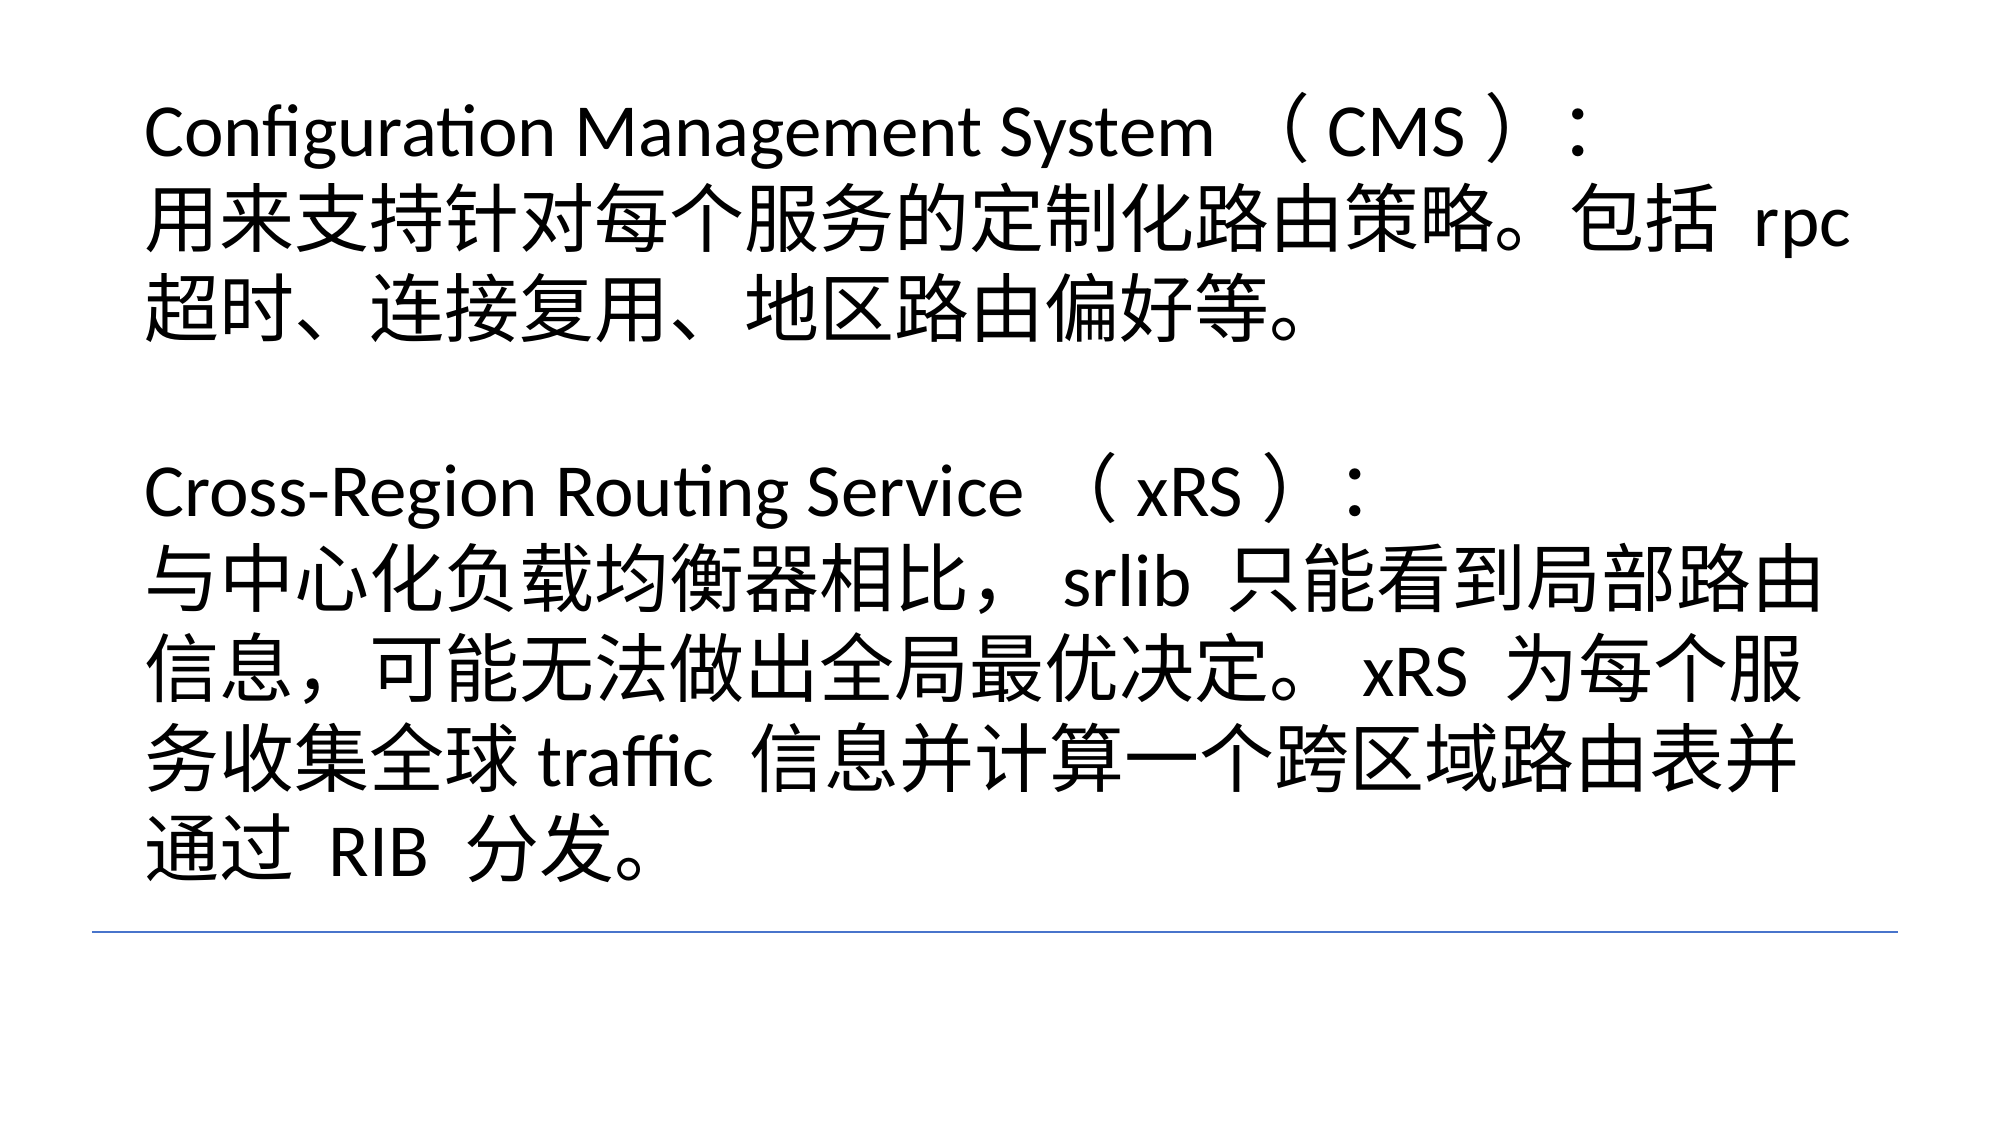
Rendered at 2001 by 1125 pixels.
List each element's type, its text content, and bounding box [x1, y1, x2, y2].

text_box Configuration Management System（CMS）： 用来支持针对每个服务的定制化路由策略。包括 rpc 超时、连接复用、地区路由偏好等。 Cross-Region Routing Service（xRS）： 与中心化负载均衡器相比，srlib 只能看到局部路由信息，可能无法做出全局最优决定。xRS 为每个服务收集全球traffic 信息并计算一个跨区域路由表并通过 RIB 分发。 [129, 74, 1876, 900]
